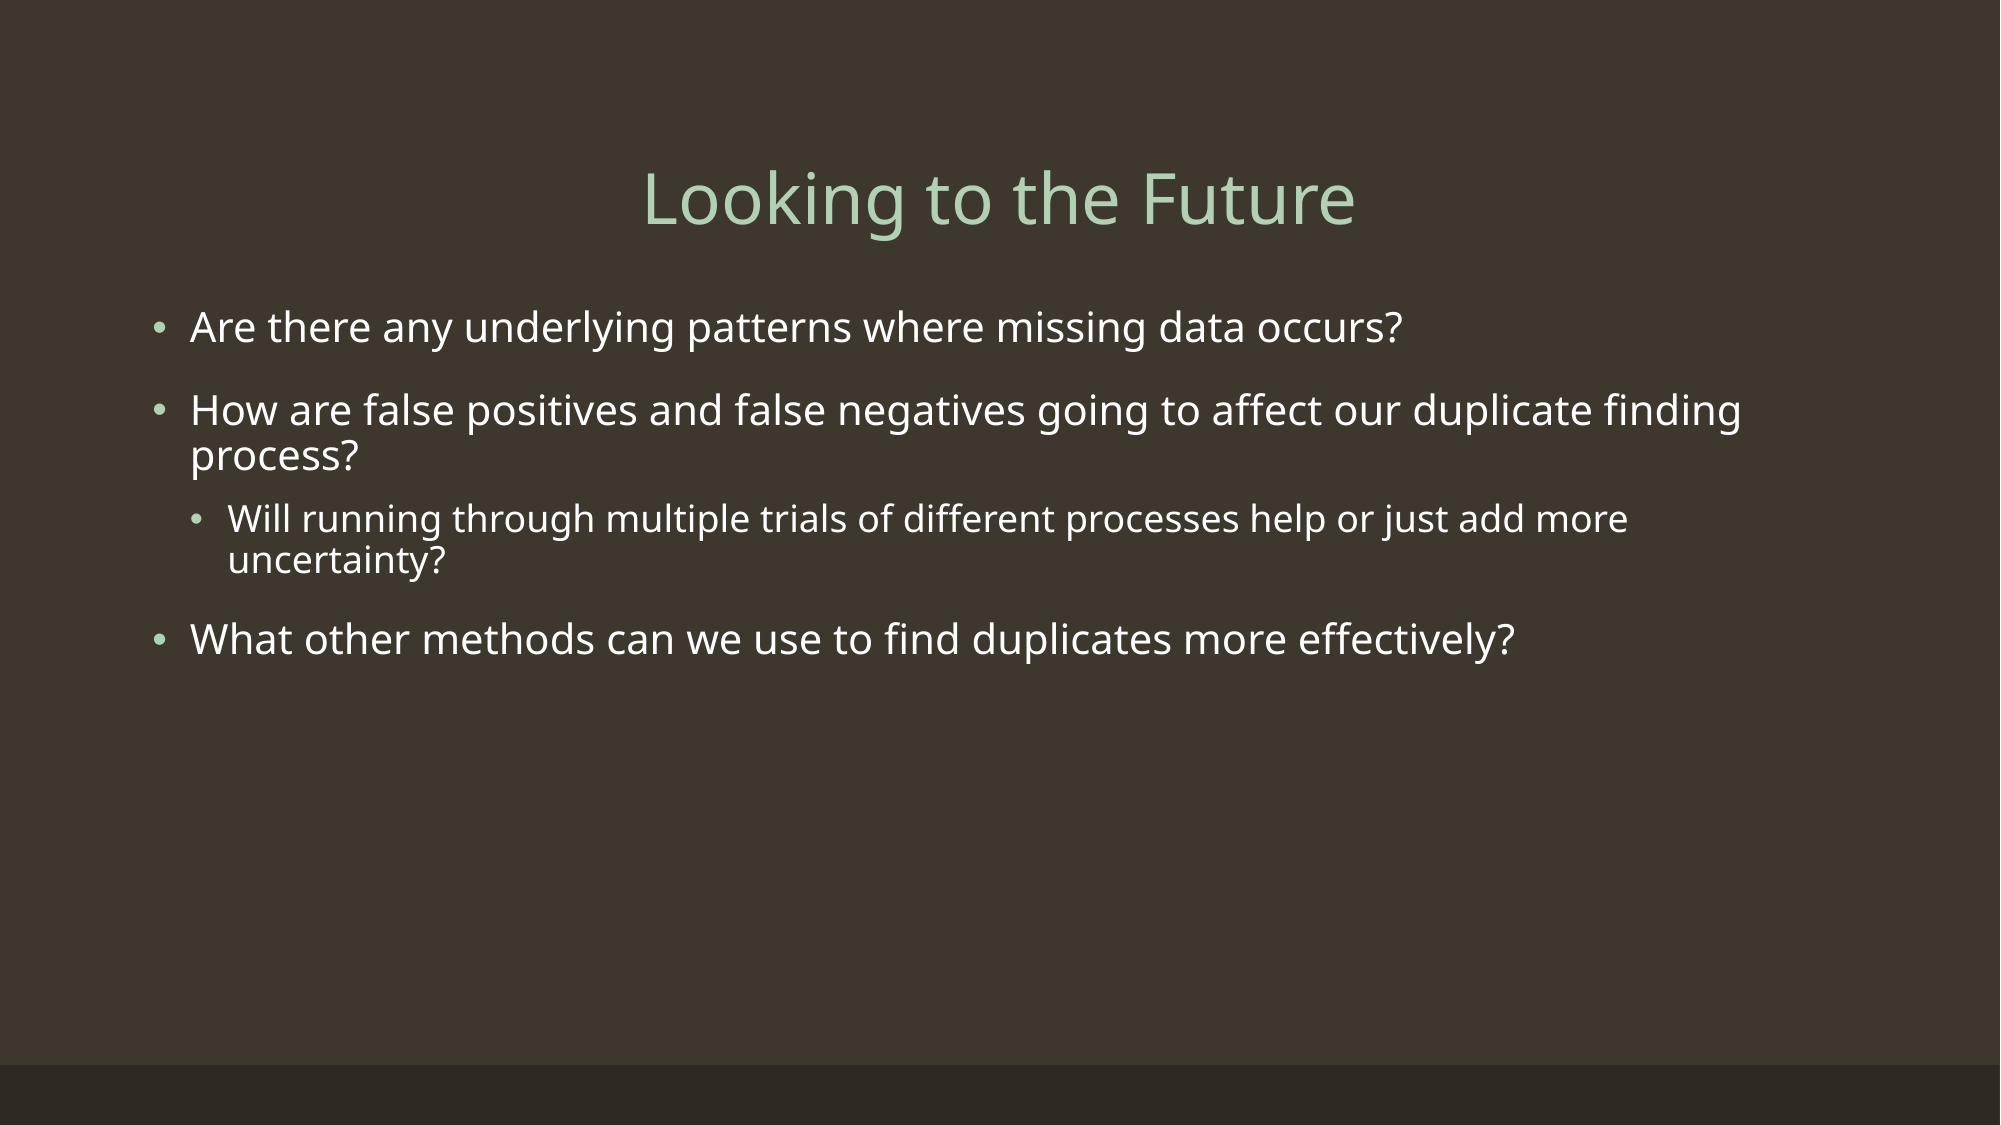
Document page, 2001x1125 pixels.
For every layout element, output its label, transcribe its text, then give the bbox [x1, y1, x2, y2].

title Looking to the Future [137, 59, 1863, 248]
list Are there any underlying patterns where missing data occurs? How are false positives and false negatives going to affect our duplicate finding process? Will running through multiple trials of different processes help or just add more uncertainty? What other methods can we use to find duplicates more effectively? [137, 299, 1863, 1014]
